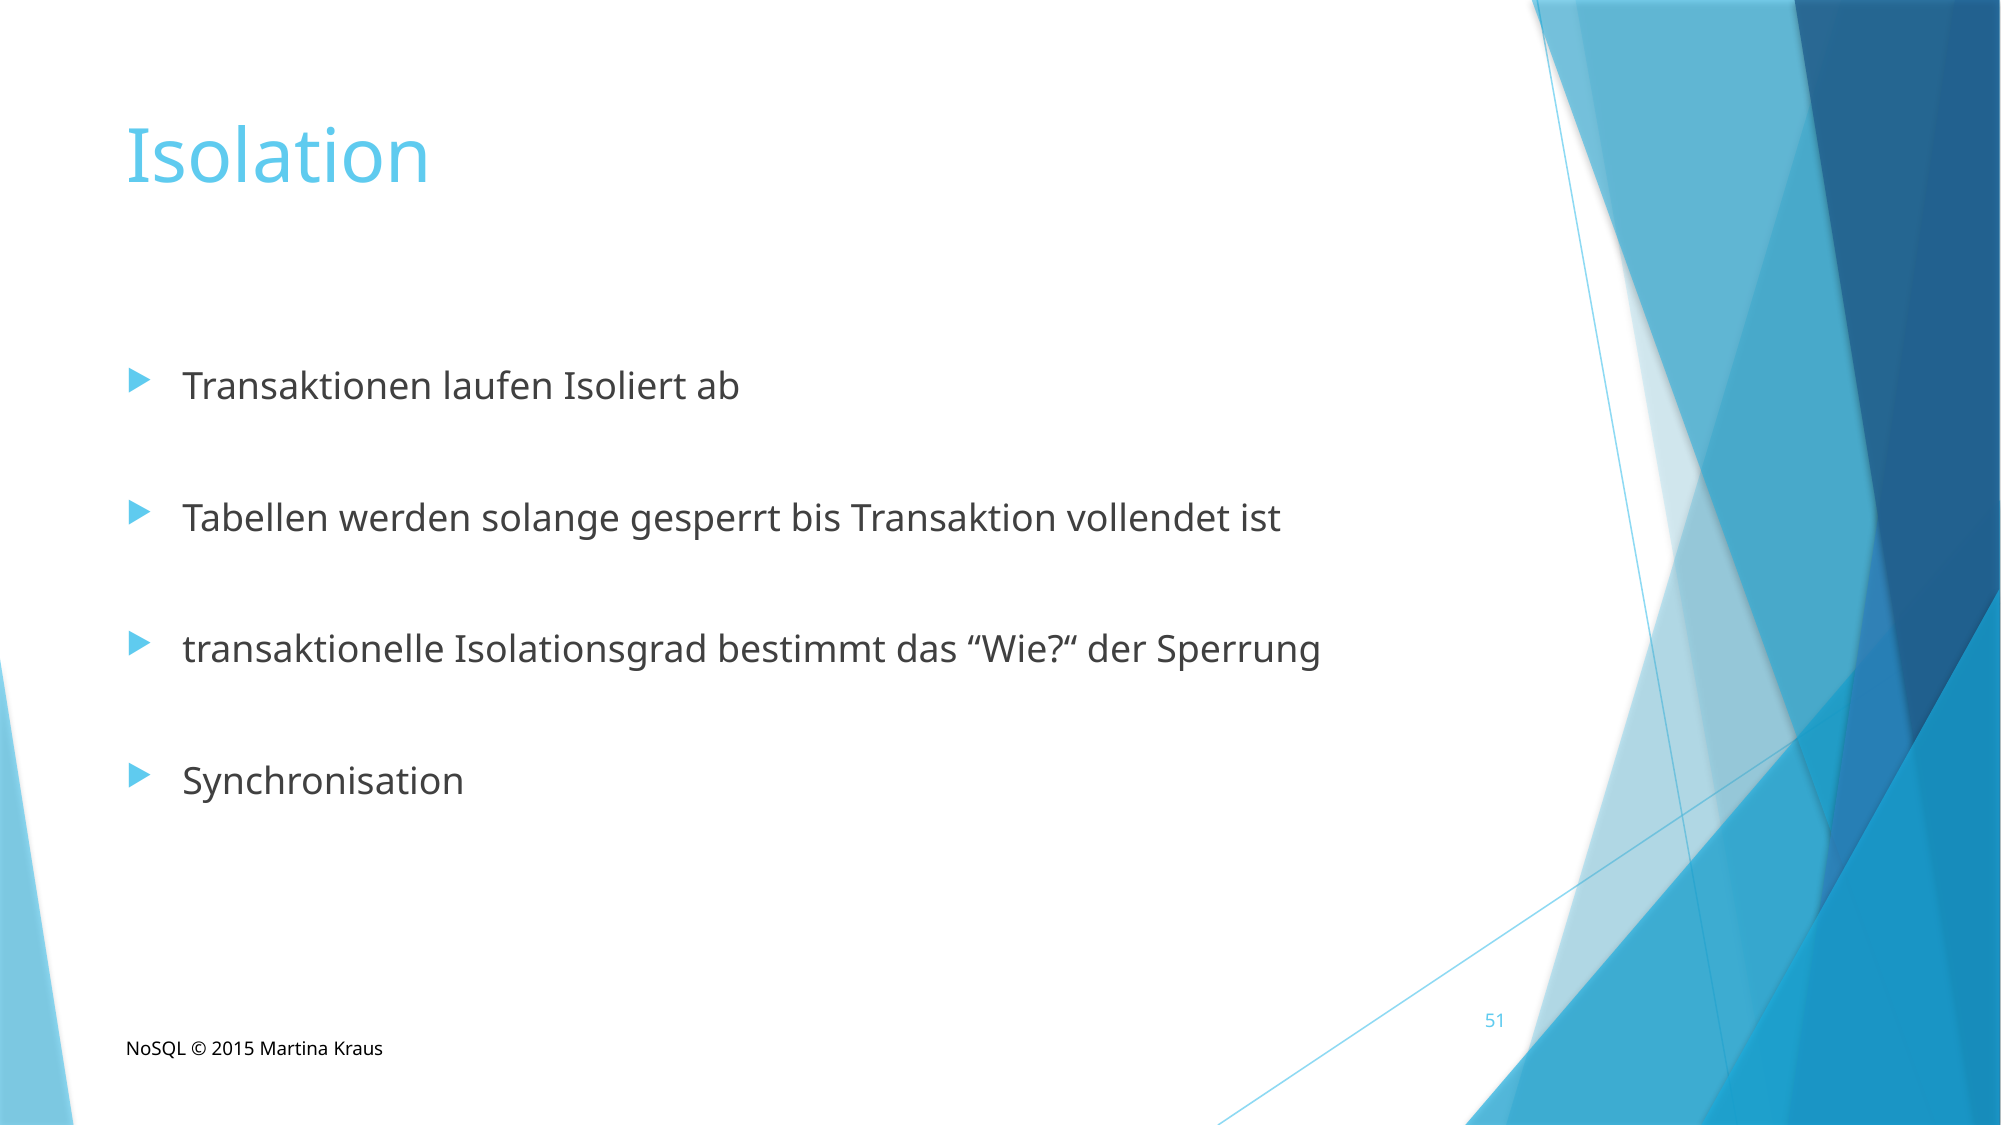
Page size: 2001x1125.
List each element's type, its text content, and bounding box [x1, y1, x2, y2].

list Transaktionen laufen Isoliert ab Tabellen werden solange gesperrt bis Transaktion vollendet ist transaktionelle Isolationsgrad bestimmt das “Wie?“ der Sperrung Synchronisation [111, 354, 1522, 992]
slide_number 51 [1409, 991, 1522, 1051]
title Isolation [111, 99, 1522, 317]
footer NoSQL © 2015 Martina Kraus [111, 1028, 1145, 1089]
